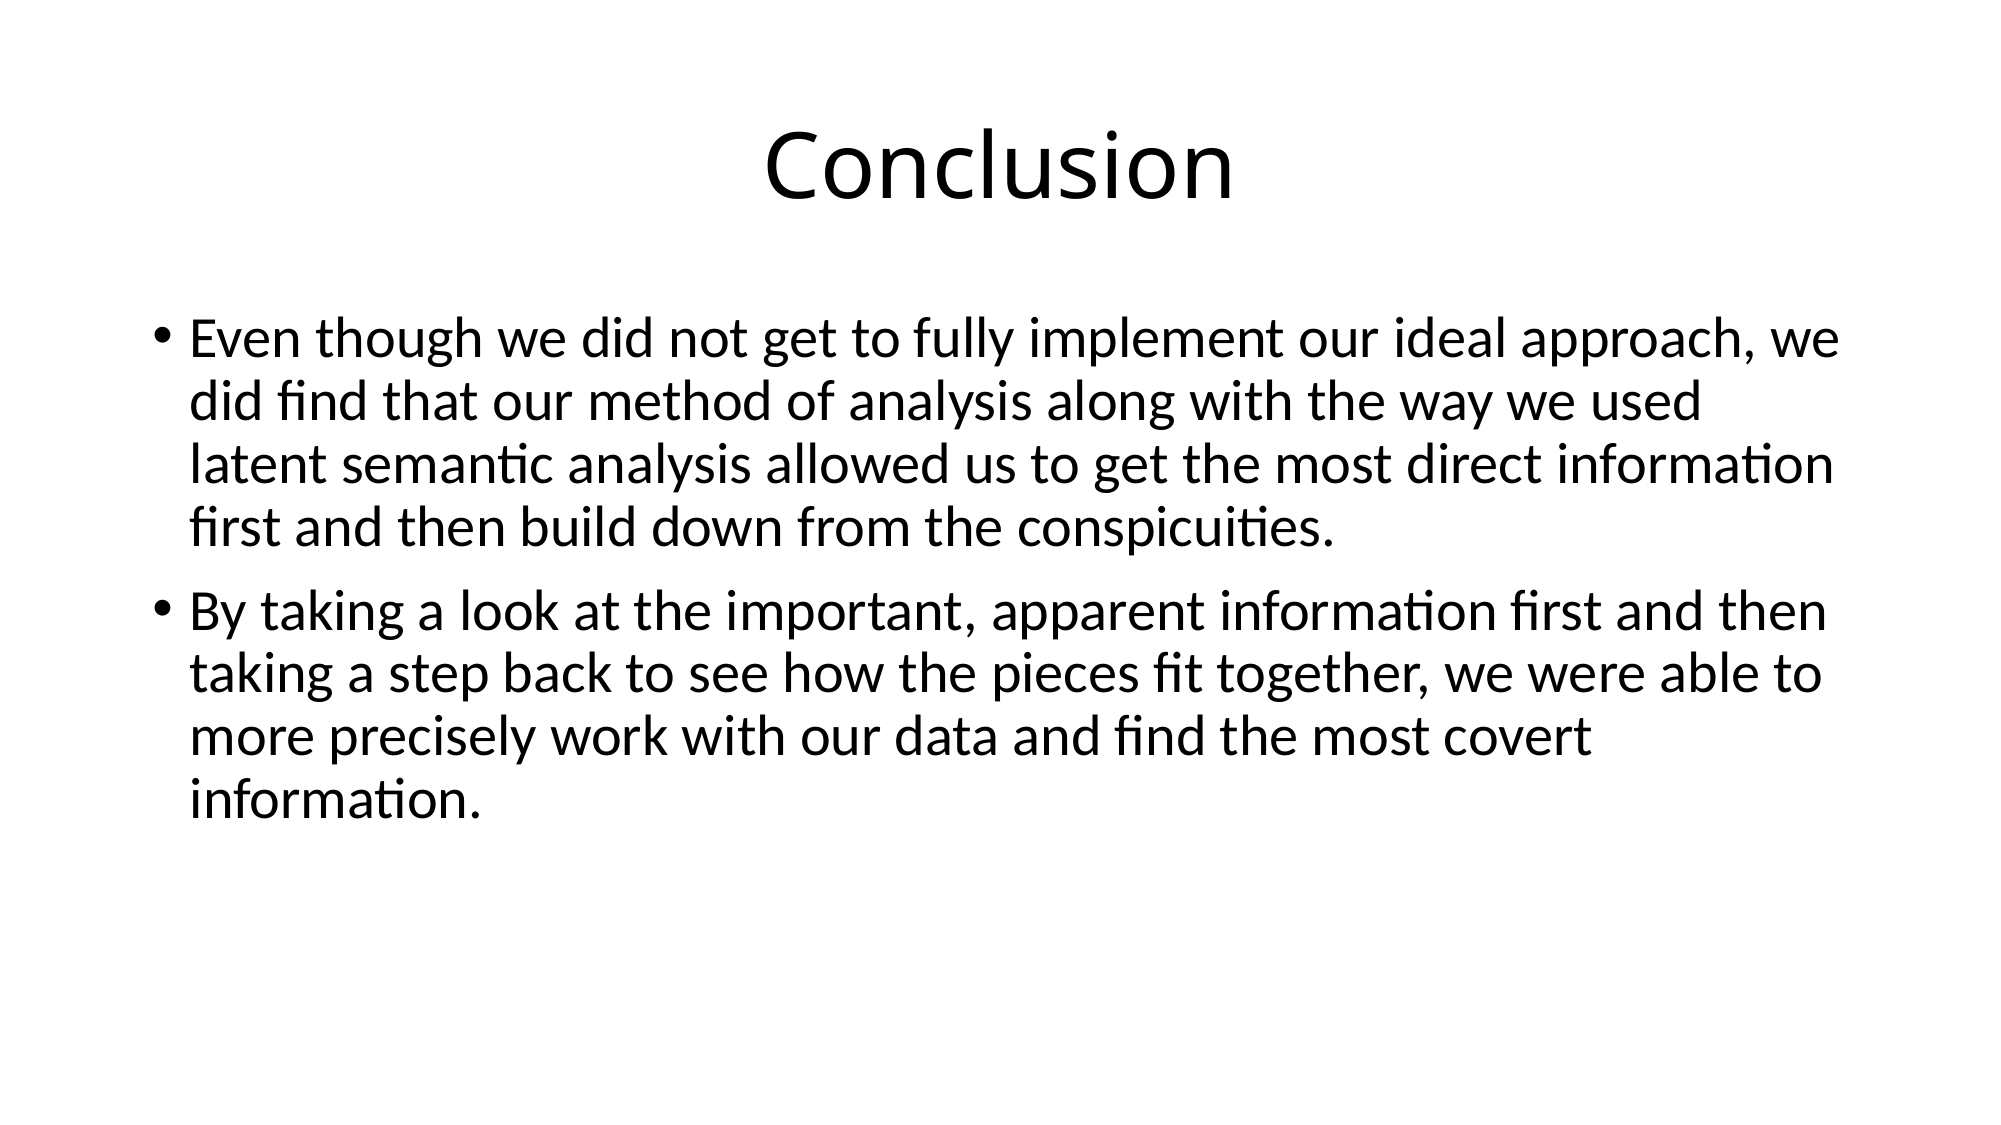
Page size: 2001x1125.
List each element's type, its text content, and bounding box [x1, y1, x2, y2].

list Even though we did not get to fully implement our ideal approach, we did find that our method of analysis along with the way we used latent semantic analysis allowed us to get the most direct information first and then build down from the conspicuities. By taking a look at the important, apparent information first and then taking a step back to see how the pieces fit together, we were able to more precisely work with our data and find the most covert information. [137, 299, 1863, 1014]
title Conclusion [137, 59, 1863, 278]
